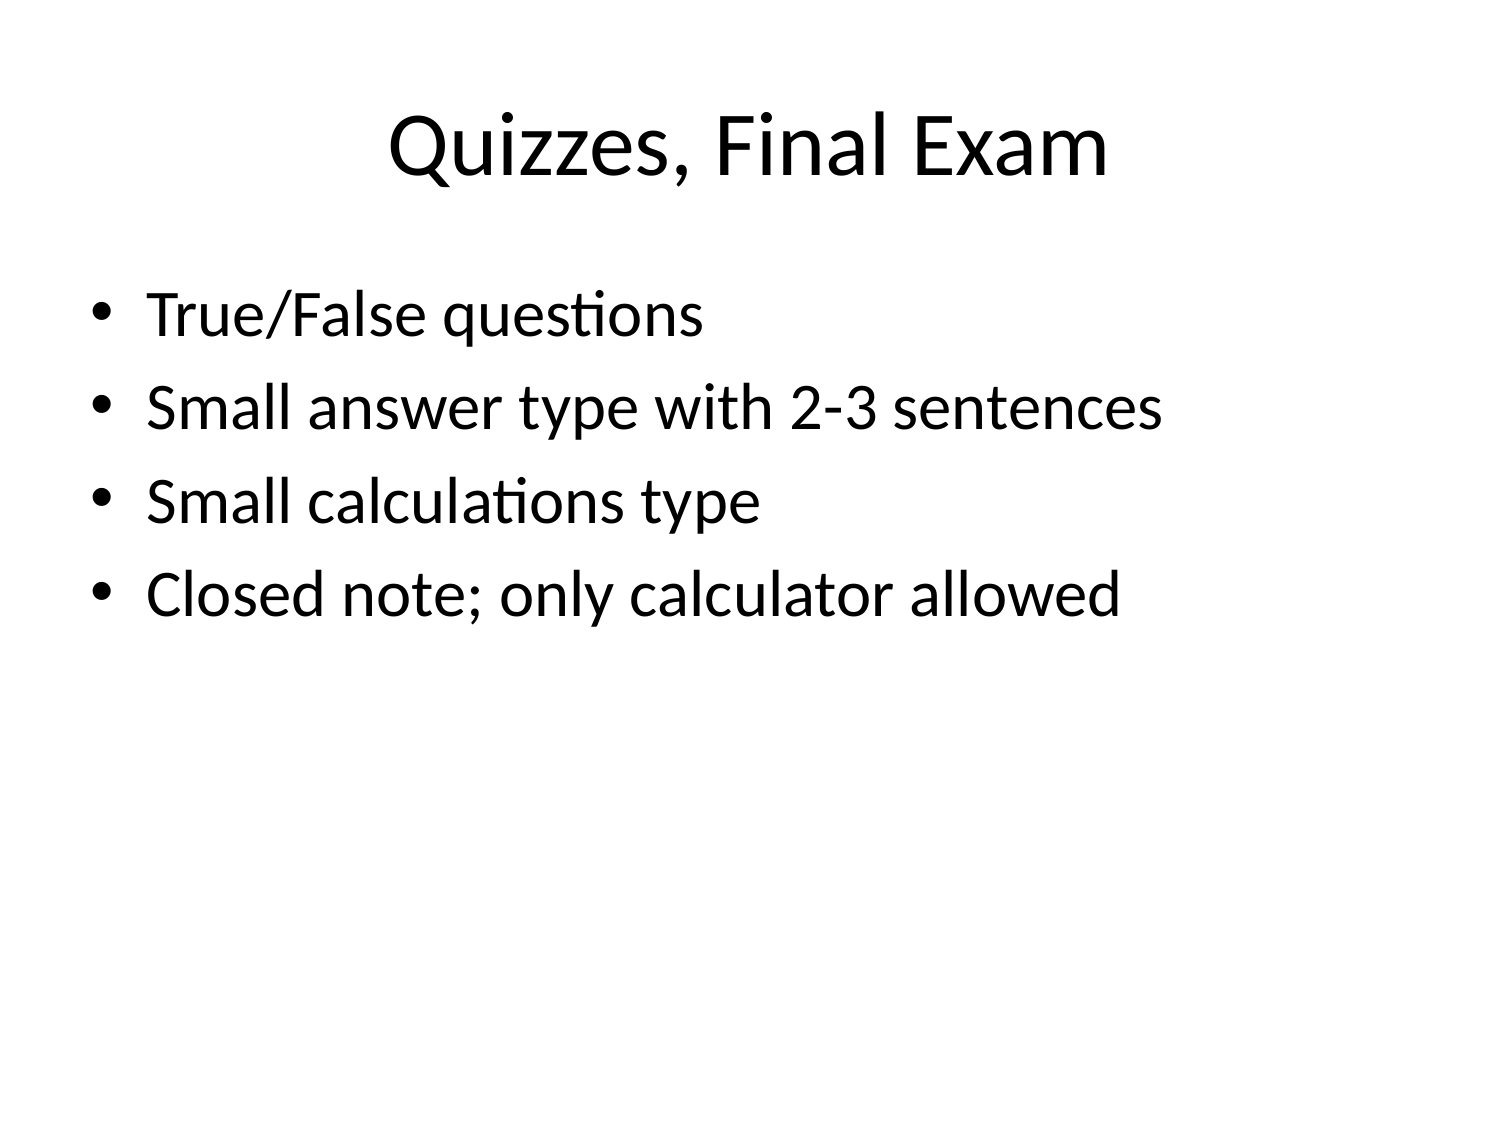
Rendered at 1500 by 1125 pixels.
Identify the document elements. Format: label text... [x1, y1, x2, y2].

title Quizzes, Final Exam [75, 45, 1425, 233]
list True/False questions Small answer type with 2-3 sentences Small calculations type Closed note; only calculator allowed [75, 262, 1425, 1005]
